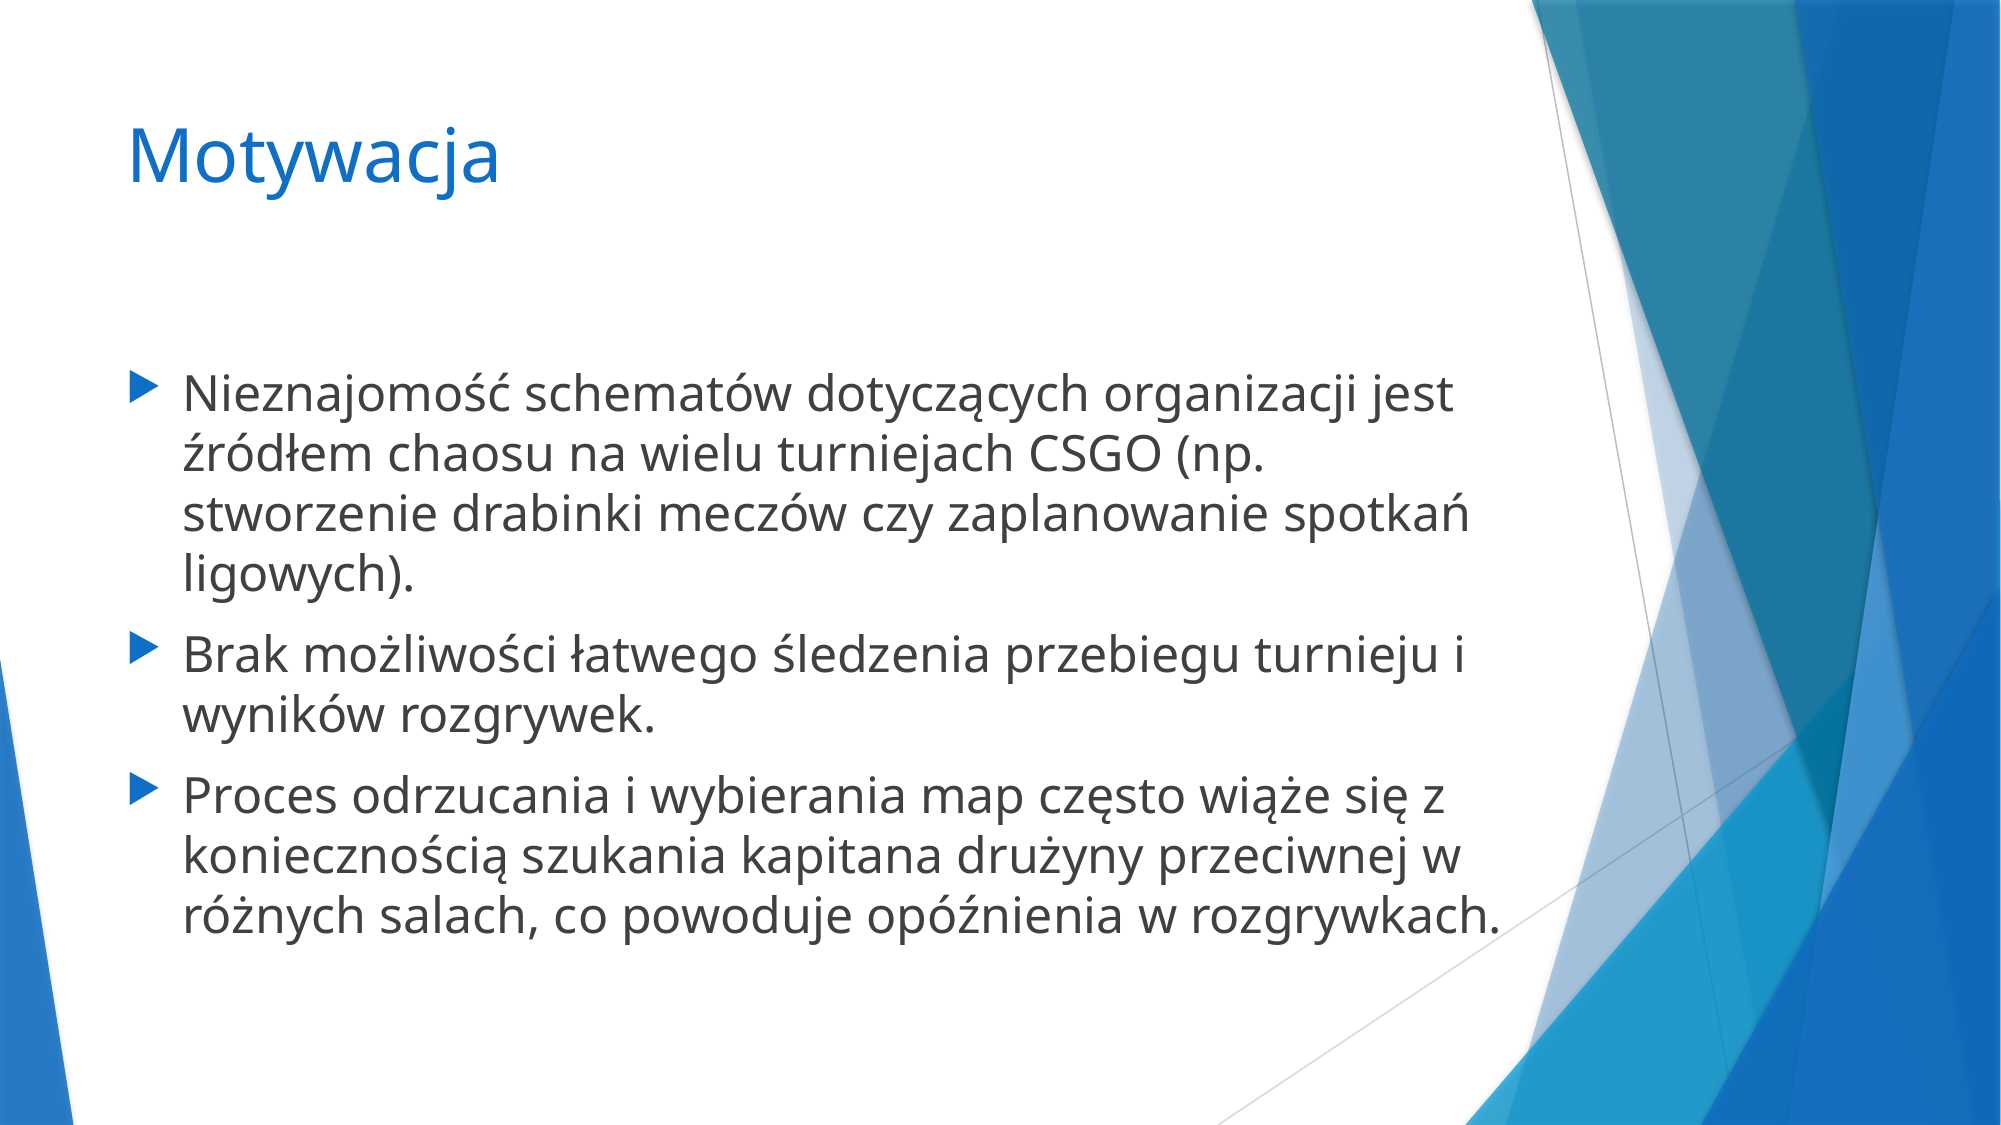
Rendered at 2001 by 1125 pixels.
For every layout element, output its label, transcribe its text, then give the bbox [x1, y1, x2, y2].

title Motywacja [111, 99, 1522, 317]
list Nieznajomość schematów dotyczących organizacji jest źródłem chaosu na wielu turniejach CSGO (np. stworzenie drabinki meczów czy zaplanowanie spotkań ligowych). Brak możliwości łatwego śledzenia przebiegu turnieju i wyników rozgrywek. Proces odrzucania i wybierania map często wiąże się z koniecznością szukania kapitana drużyny przeciwnej w różnych salach, co powoduje opóźnienia w rozgrywkach. [111, 354, 1522, 992]
